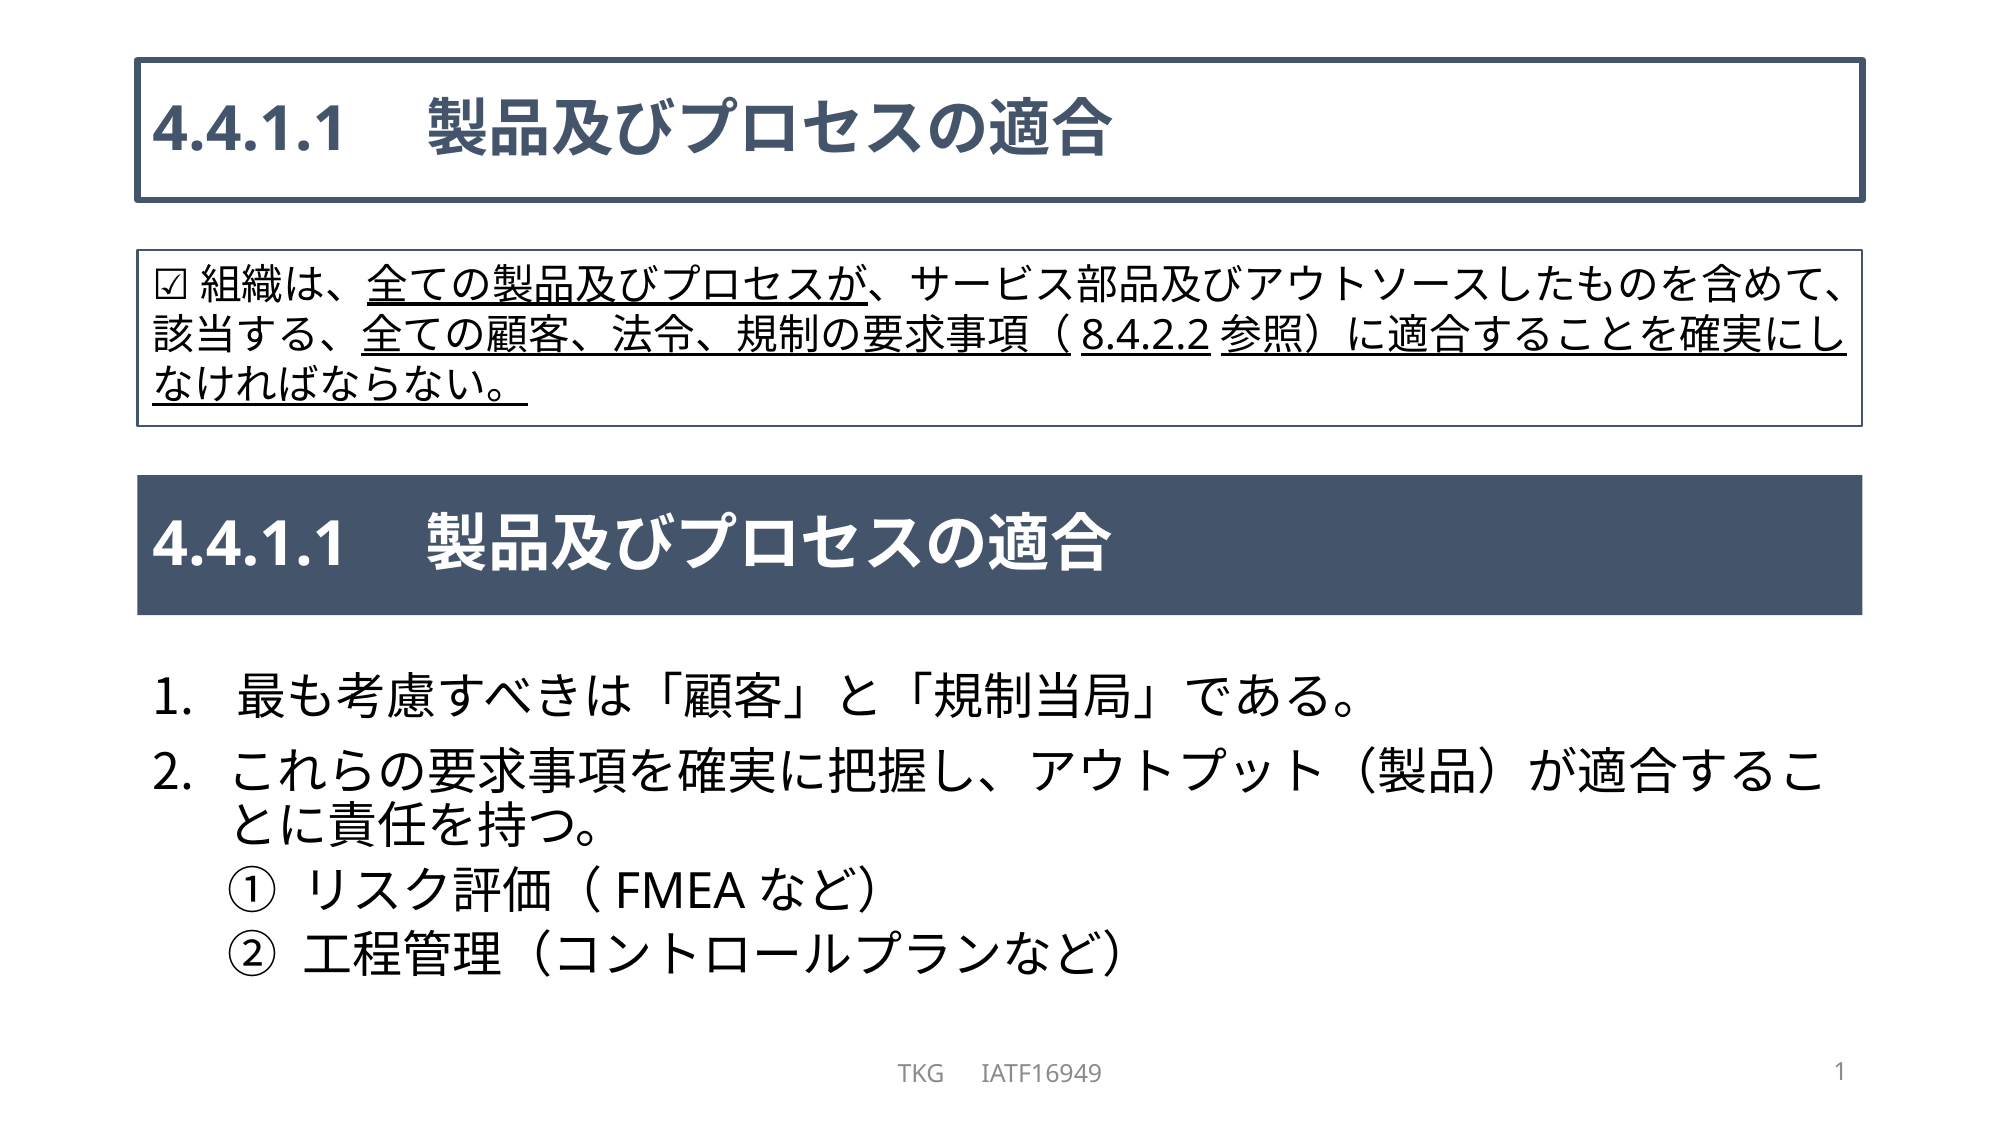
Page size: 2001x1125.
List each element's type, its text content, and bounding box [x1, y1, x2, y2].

slide_number 1 [1412, 1043, 1863, 1103]
title 4.4.1.1 製品及びプロセスの適合 [137, 59, 1863, 200]
text_box 4.4.1.1 製品及びプロセスの適合 [137, 475, 1863, 616]
list ☑組織は、全ての製品及びプロセスが、サービス部品及びアウトソースしたものを含めて、該当する、全ての顧客、法令、規制の要求事項（8.4.2.2参照）に適合することを確実にしなければならない。 [137, 249, 1863, 427]
footer TKG IATF16949 [662, 1043, 1338, 1103]
text_box 最も考慮すべきは「顧客」と「規制当局」である。 これらの要求事項を確実に把握し、アウトプット（製品）が適合することに責任を持つ。 リスク評価（FMEAなど） 工程管理（コントロールプランなど） [137, 664, 1863, 1043]
